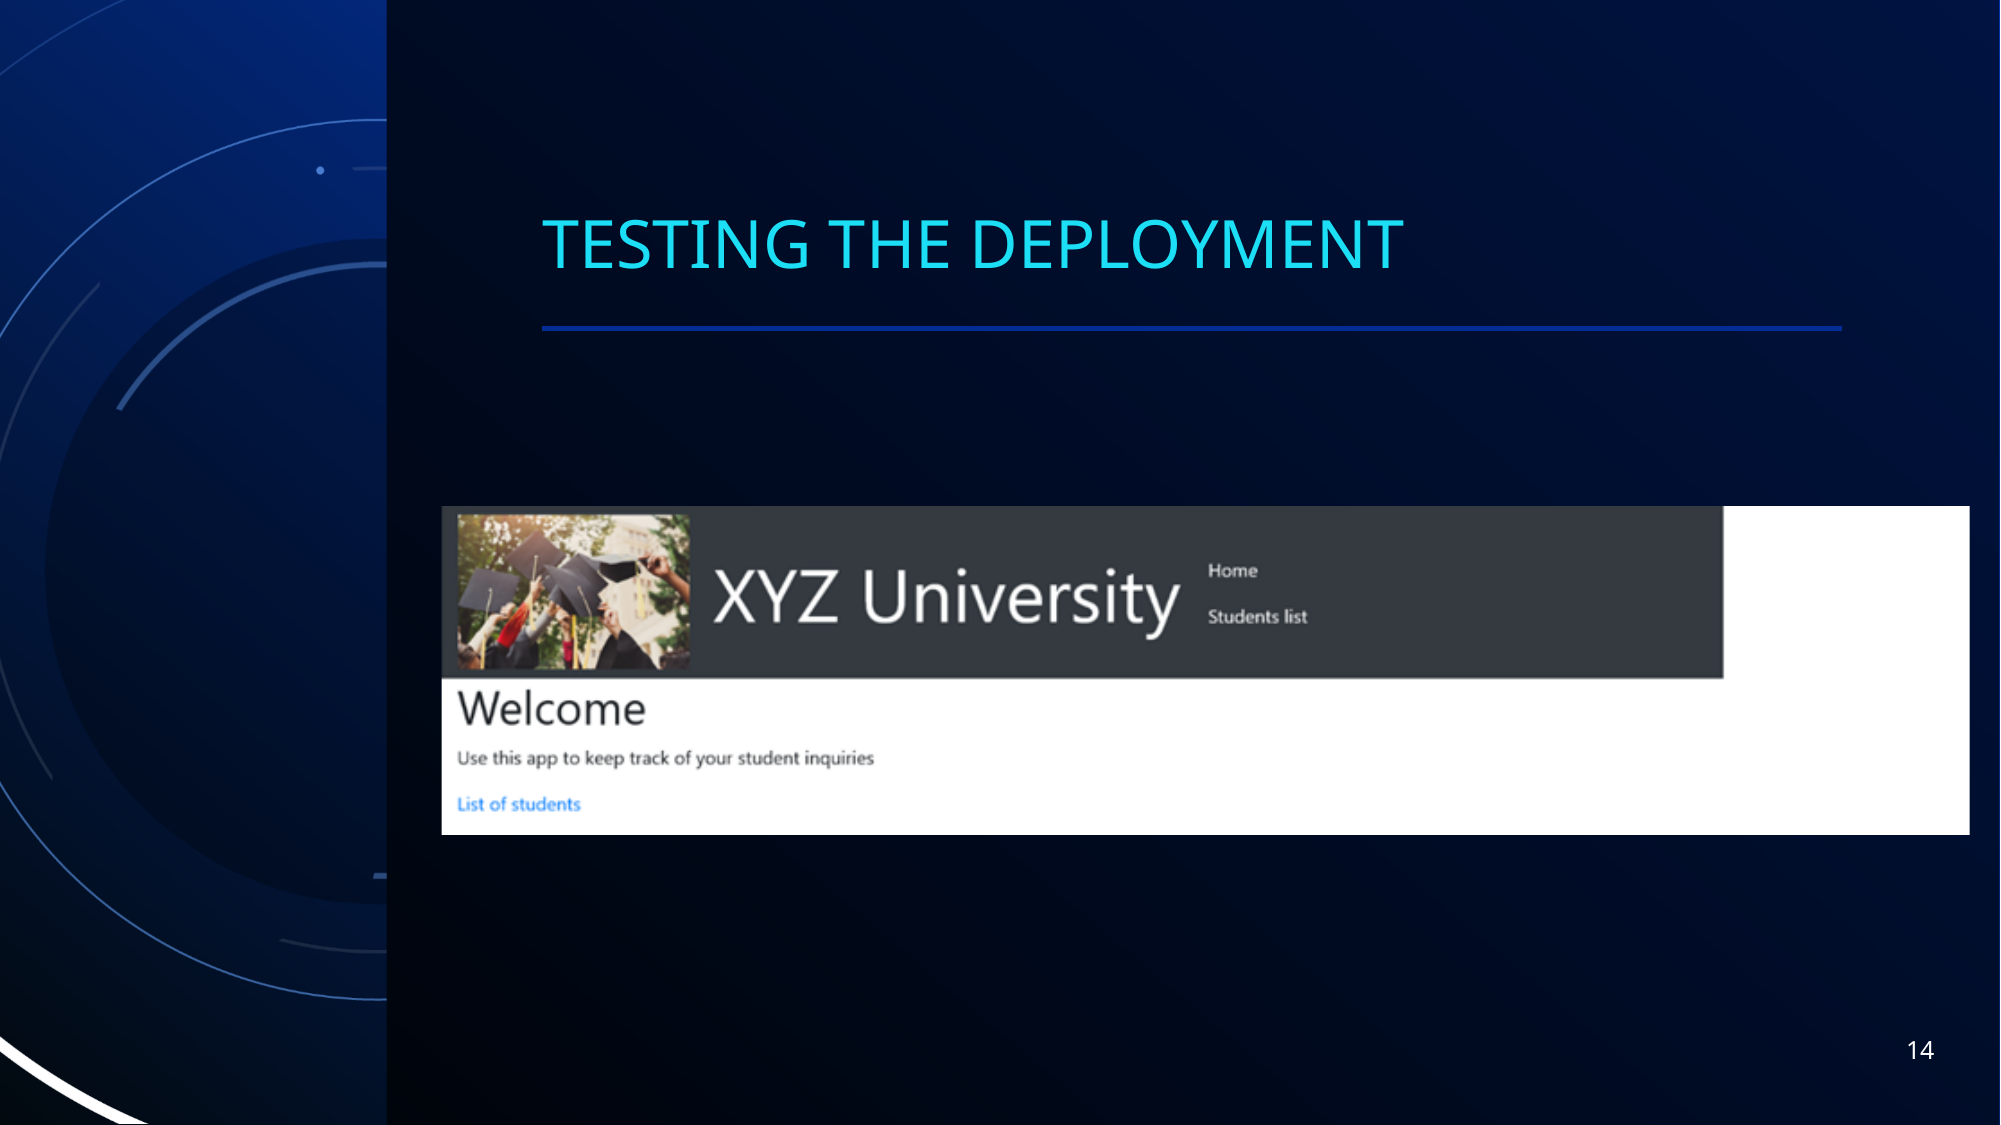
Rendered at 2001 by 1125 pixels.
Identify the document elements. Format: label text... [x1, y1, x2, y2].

picture [0, 0, 387, 1124]
picture [441, 506, 1970, 835]
slide_number 14 [1499, 1021, 1950, 1082]
title Testing the deployment [542, 18, 1760, 291]
